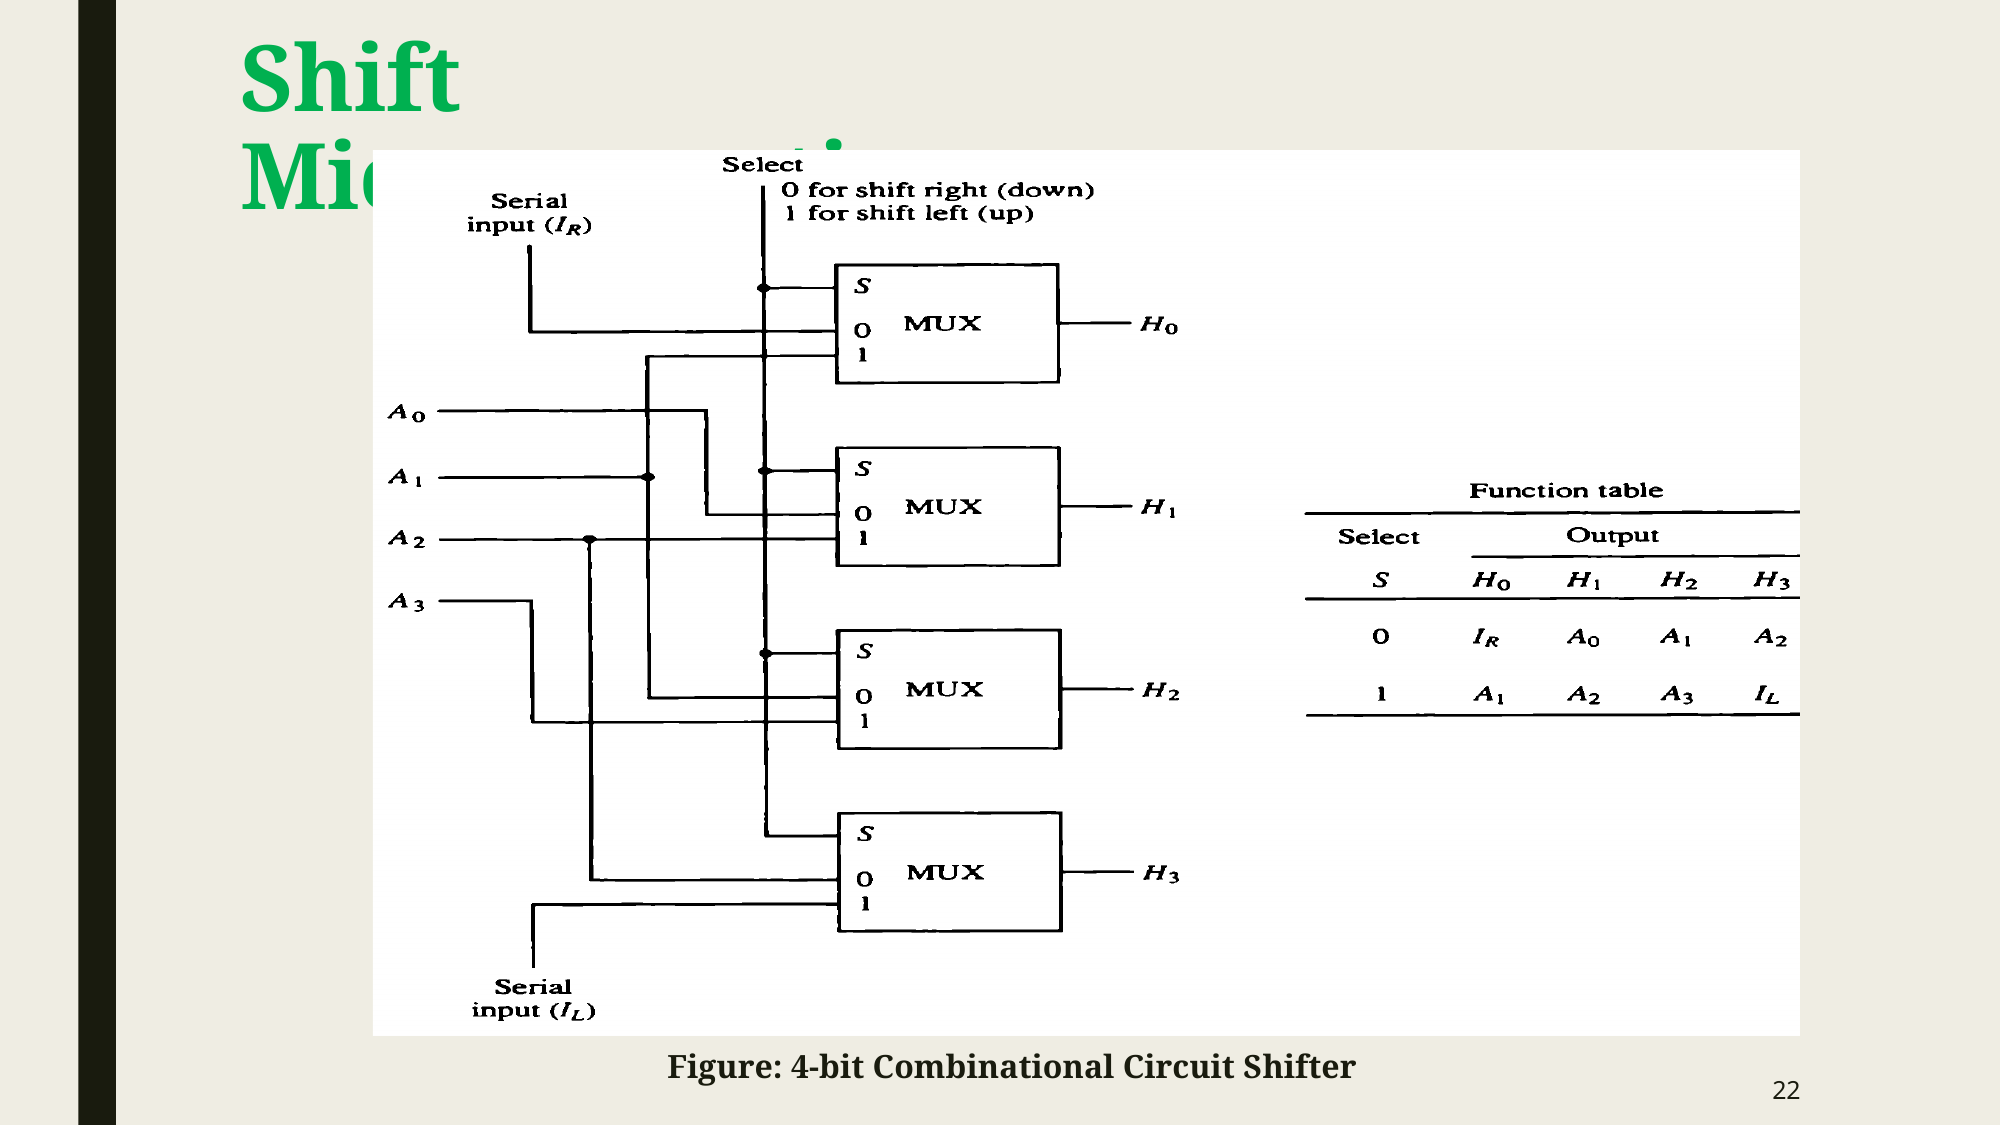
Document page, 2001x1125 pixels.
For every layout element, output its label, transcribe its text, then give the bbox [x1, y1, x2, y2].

list Figure: 4-bit Combinational Circuit Shifter [1110, 139, 1800, 149]
list Figure: 4-bit Combinational Circuit Shifter [225, 150, 1800, 1095]
slide_number 22 [1553, 1058, 1816, 1125]
picture [372, 149, 1800, 1036]
title Shift Microoperations [225, 25, 1110, 150]
